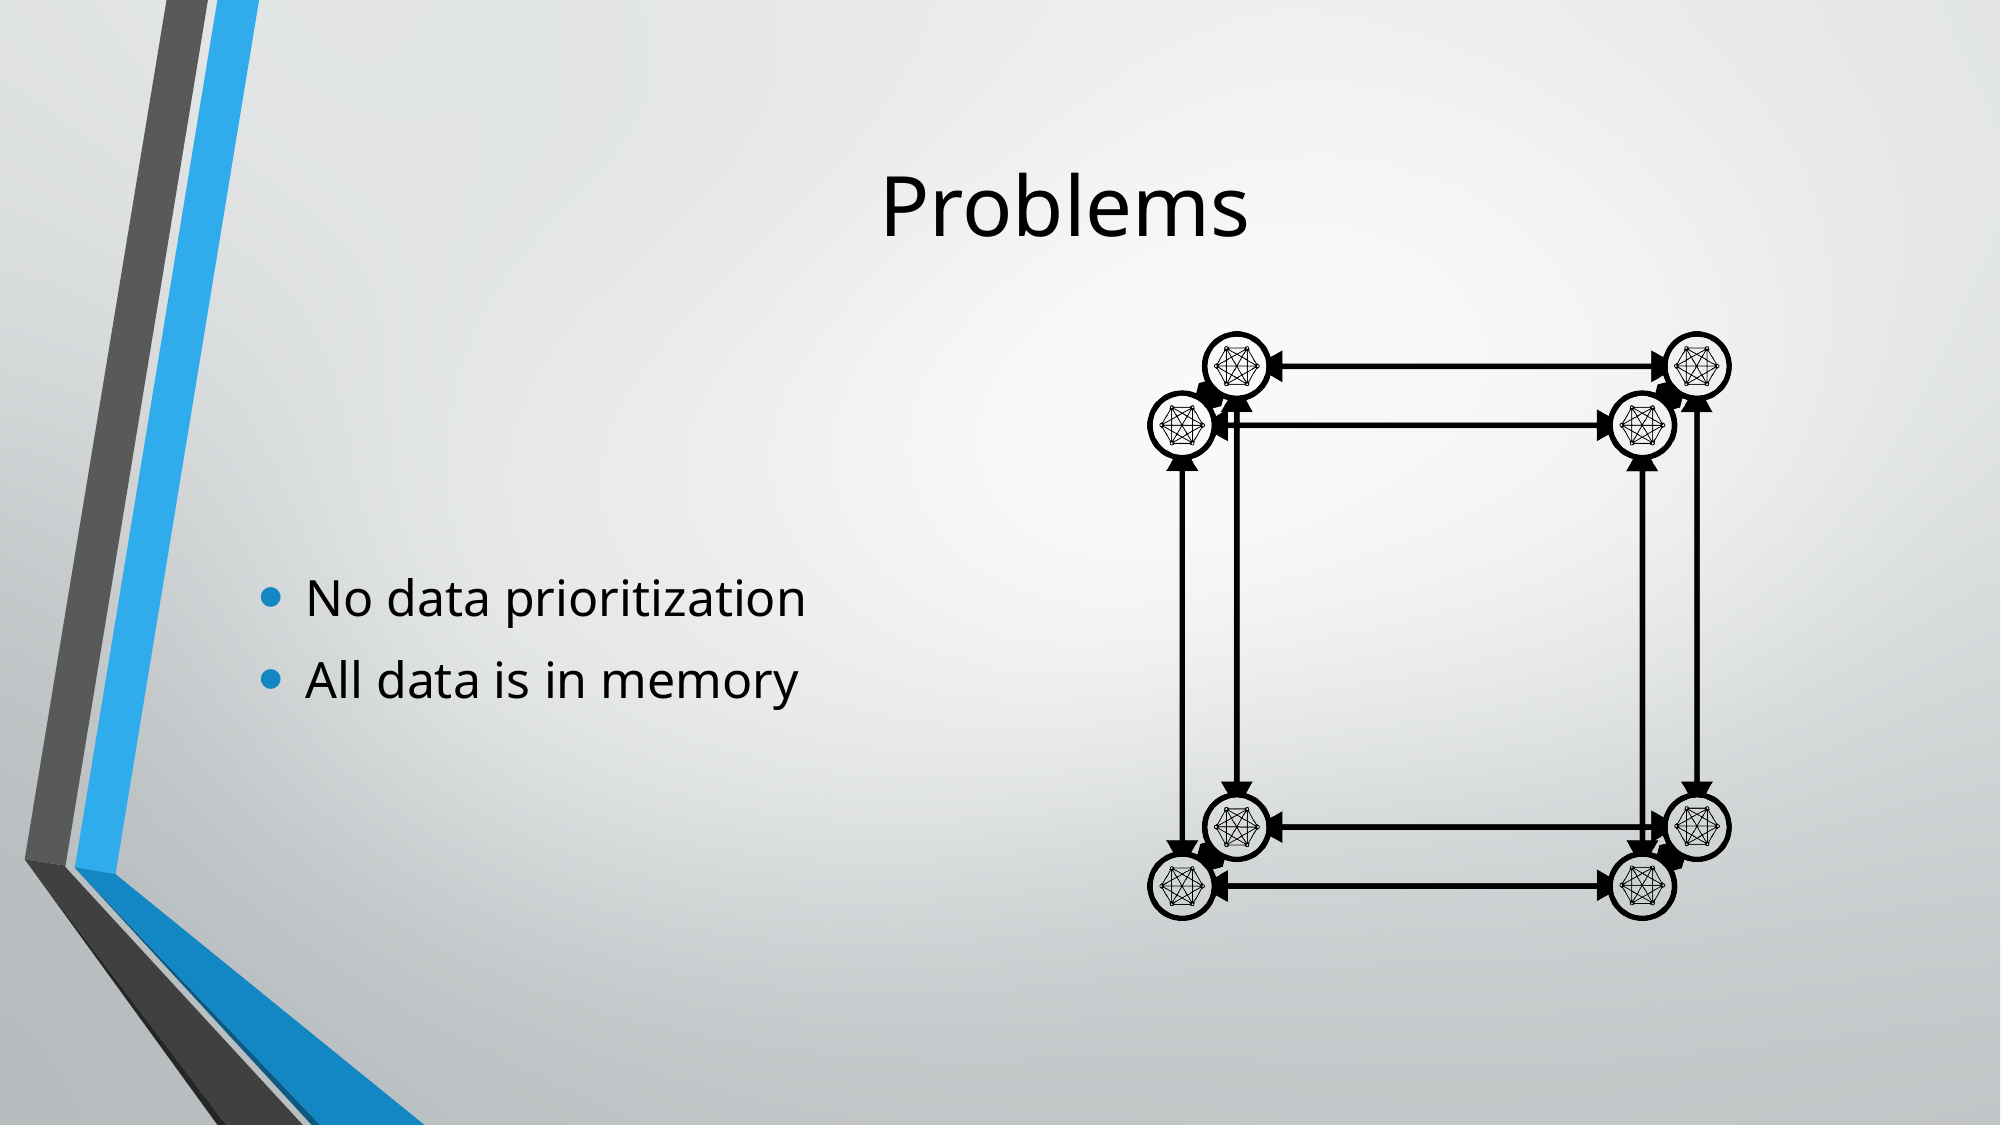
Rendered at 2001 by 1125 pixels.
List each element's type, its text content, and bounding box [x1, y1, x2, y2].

list No data prioritization All data is in memory [243, 324, 1131, 950]
title Problems [243, 112, 1887, 295]
picture [1146, 331, 1732, 921]
